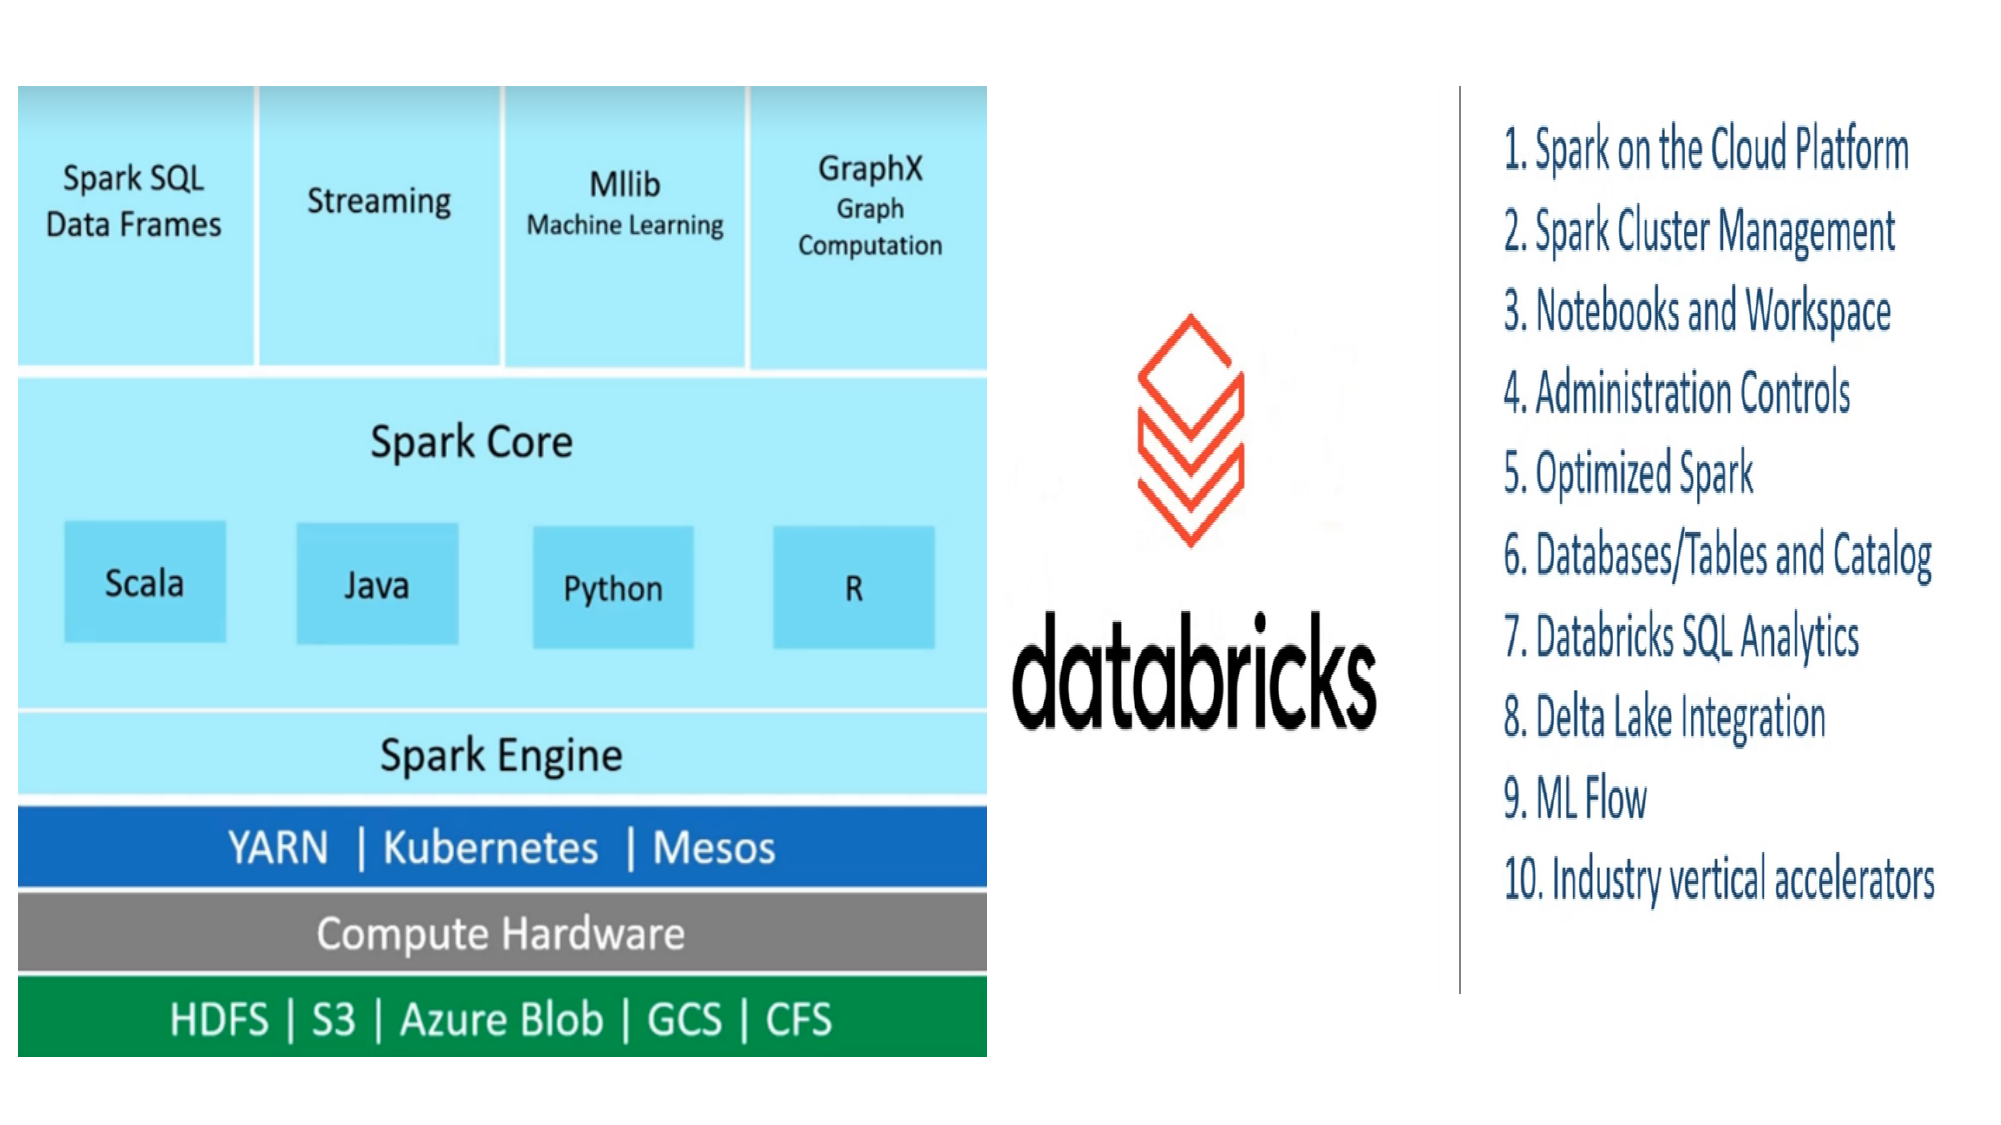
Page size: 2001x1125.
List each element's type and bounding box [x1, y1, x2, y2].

picture [1004, 86, 1966, 994]
picture [18, 86, 987, 1057]
